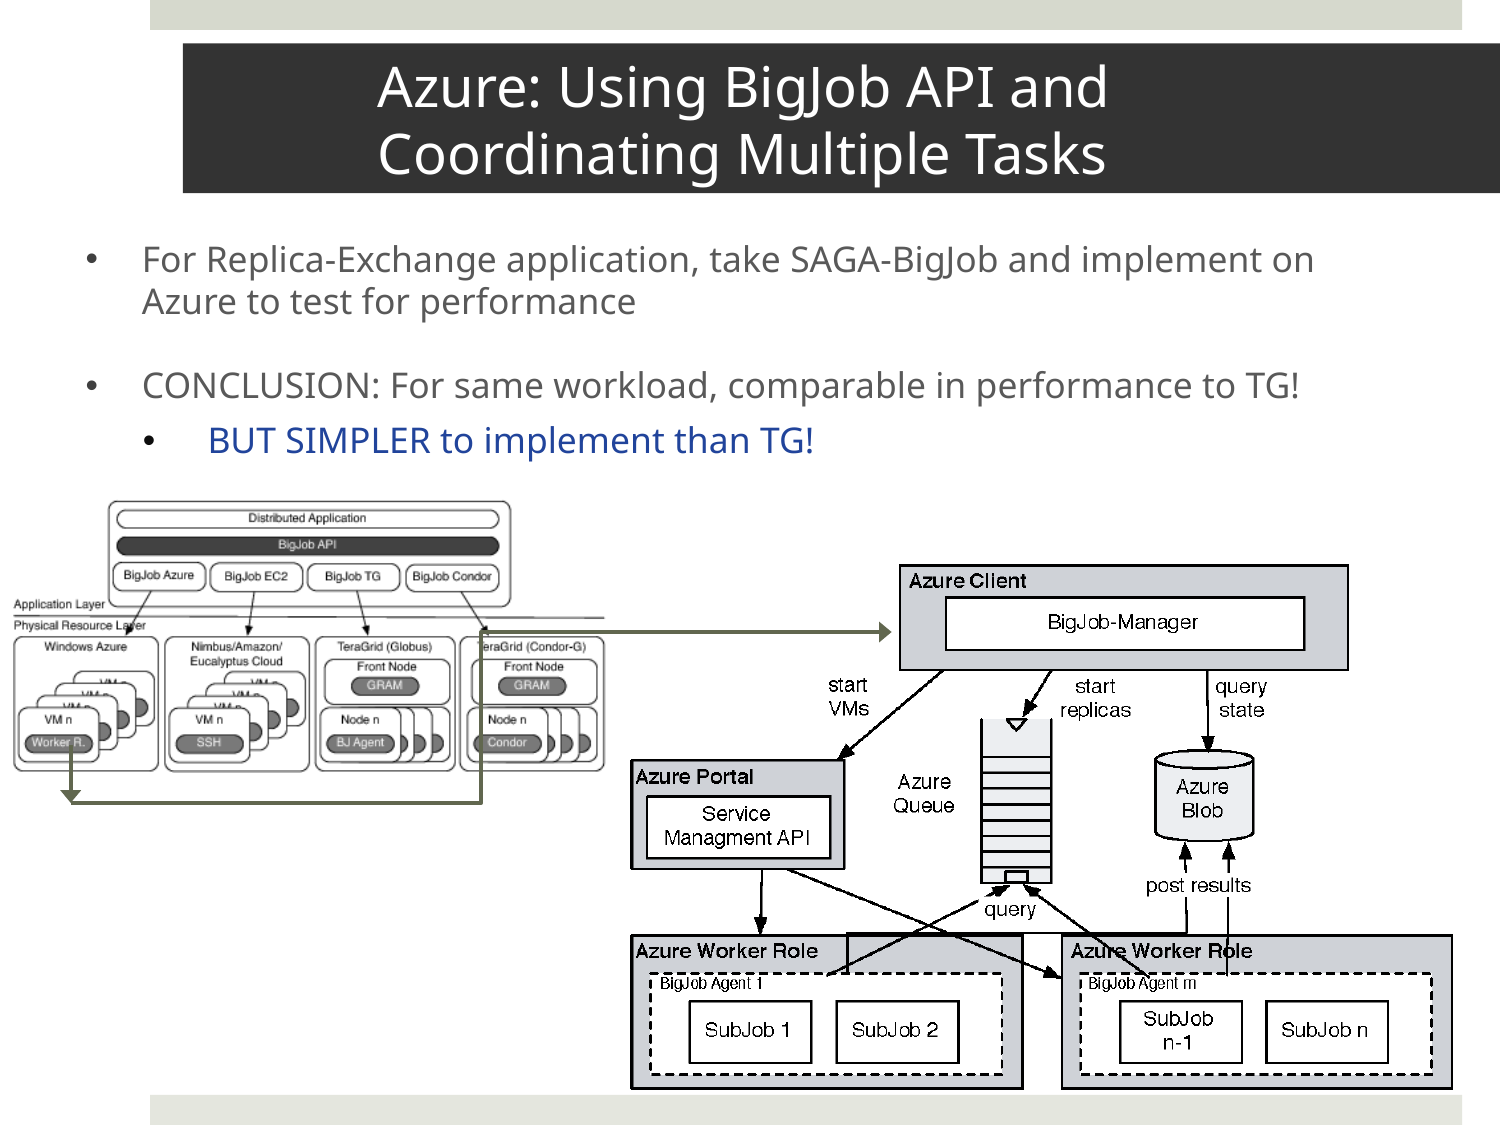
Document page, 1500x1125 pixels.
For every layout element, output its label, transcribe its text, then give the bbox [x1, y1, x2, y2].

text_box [70, 631, 893, 804]
picture [11, 458, 1499, 1091]
title Azure: Using BigJob API and Coordinating Multiple Tasks [182, 43, 1500, 194]
list For Replica-Exchange application, take SAGA-BigJob and implement on Azure to test for performance CONCLUSION: For same workload, comparable in performance to TG! BUT SIMPLER to implement than TG! [70, 229, 1378, 500]
